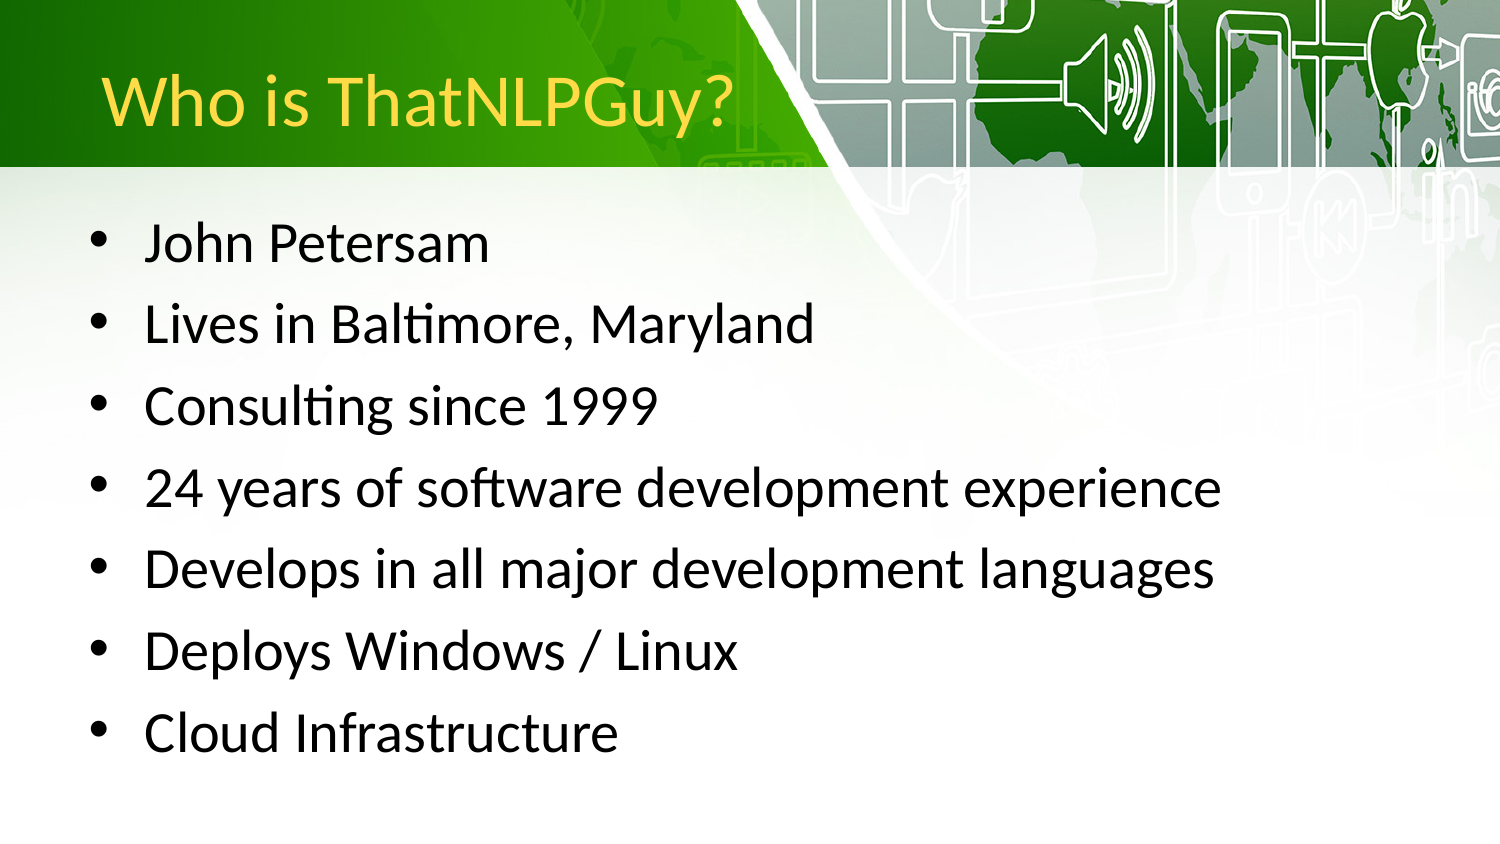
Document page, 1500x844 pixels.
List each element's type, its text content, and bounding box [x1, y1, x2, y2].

title Who is ThatNLPGuy? [86, 21, 1414, 172]
list John Petersam Lives in Baltimore, Maryland Consulting since 1999 24 years of software development experience Develops in all major development languages Deploys Windows / Linux Cloud Infrastructure [73, 196, 1427, 798]
picture [0, 0, 1500, 844]
